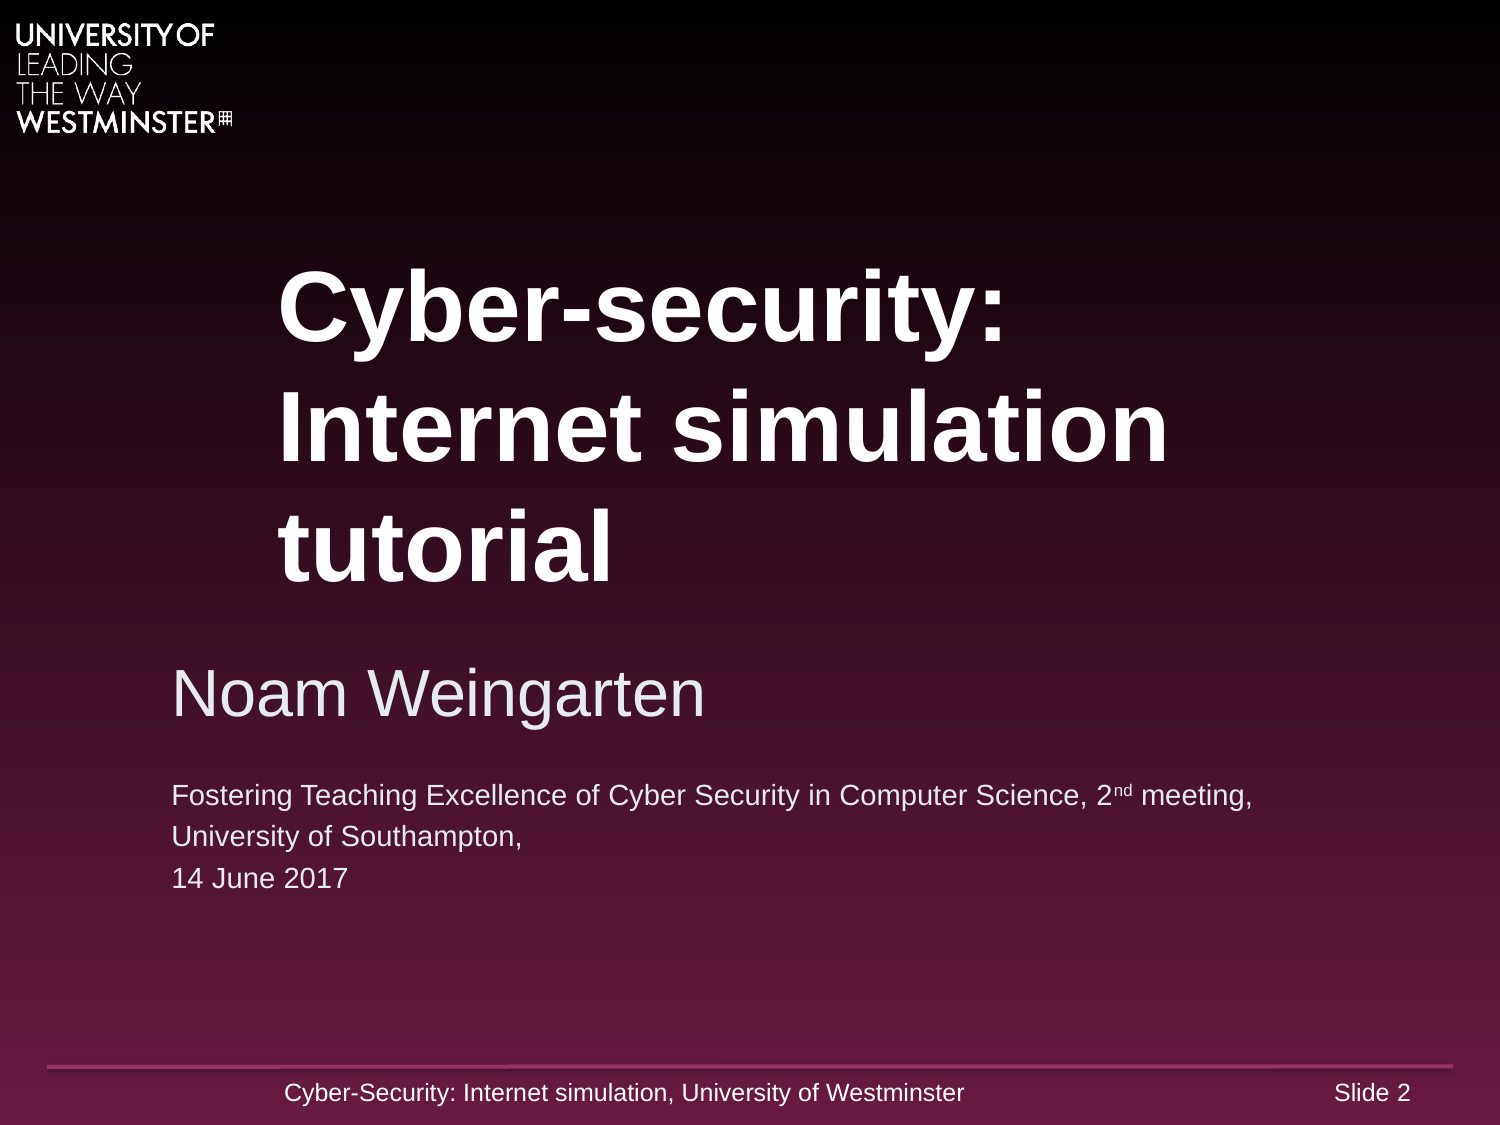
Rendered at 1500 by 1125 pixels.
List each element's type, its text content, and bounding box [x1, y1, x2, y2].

picture [16, 23, 232, 133]
title Cyber-security: Internet simulation tutorial [277, 241, 1459, 610]
subtitle Noam Weingarten Fostering Teaching Excellence of Cyber Security in Computer Science, 2nd meeting, University of Southampton, 14 June 2017 [170, 609, 1353, 1009]
